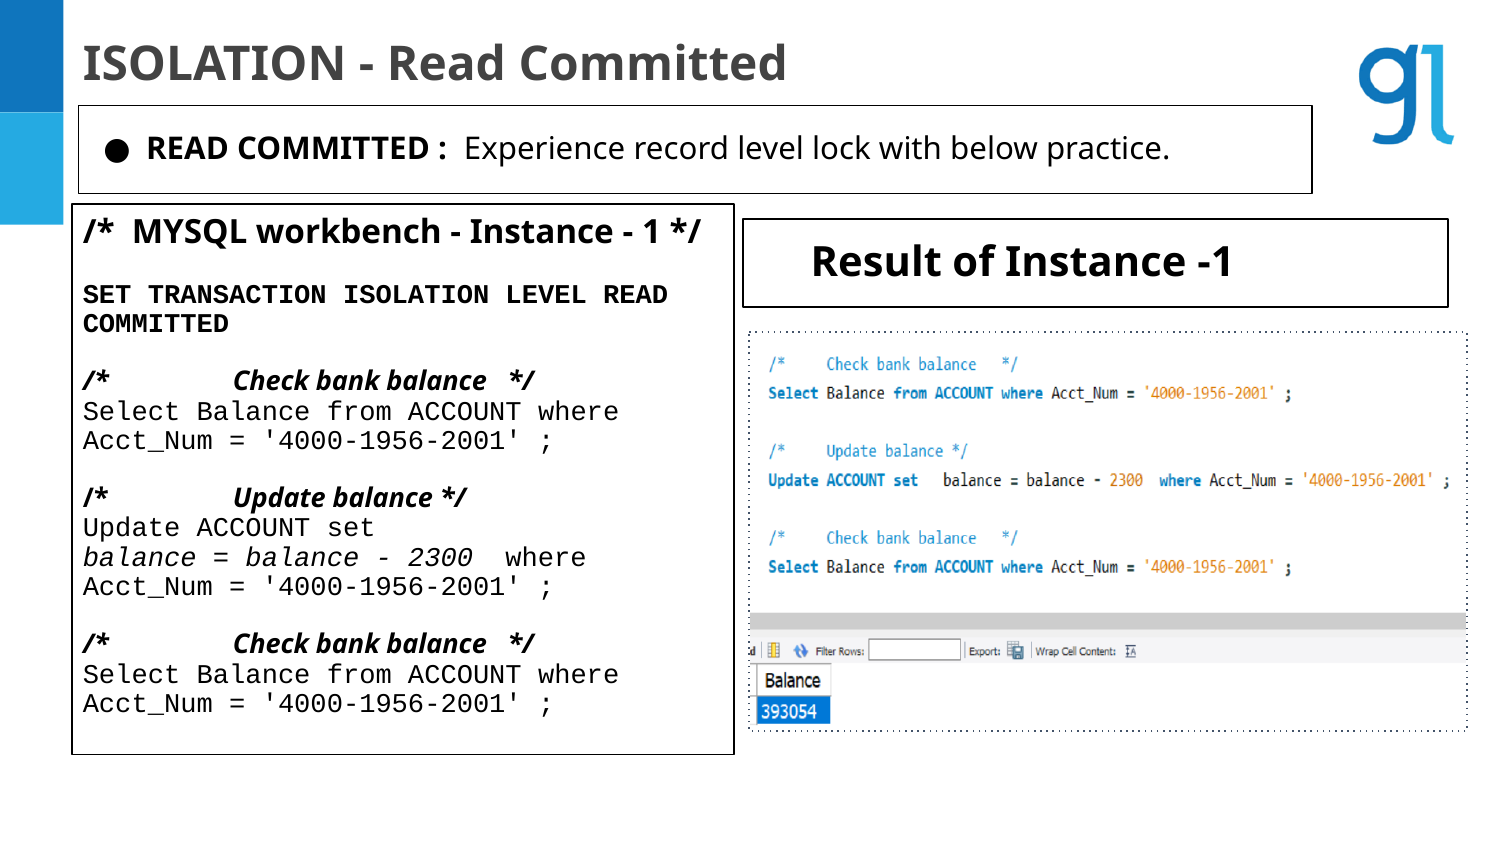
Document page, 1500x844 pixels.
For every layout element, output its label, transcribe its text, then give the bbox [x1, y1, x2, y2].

text_box ISOLATION - Read Committed [71, 27, 1021, 124]
picture [1331, 20, 1480, 169]
title /* MYSQL workbench - Instance - 1 */ SET TRANSACTION ISOLATION LEVEL READ COMMITTED /* Check bank balance */ Select Balance from ACCOUNT where Acct_Num = '4000-1956-2001' ; /* Update balance */ Update ACCOUNT set balance = balance - 2300 where Acct_Num = '4000-1956-2001' ; /* Check bank balance */ Select Balance from ACCOUNT where Acct_Num = '4000-1956-2001' ; [71, 204, 734, 755]
title Result of Instance -1 [743, 219, 1448, 308]
picture [749, 332, 1467, 731]
title READ COMMITTED : Experience record level lock with below practice. [78, 105, 1313, 194]
